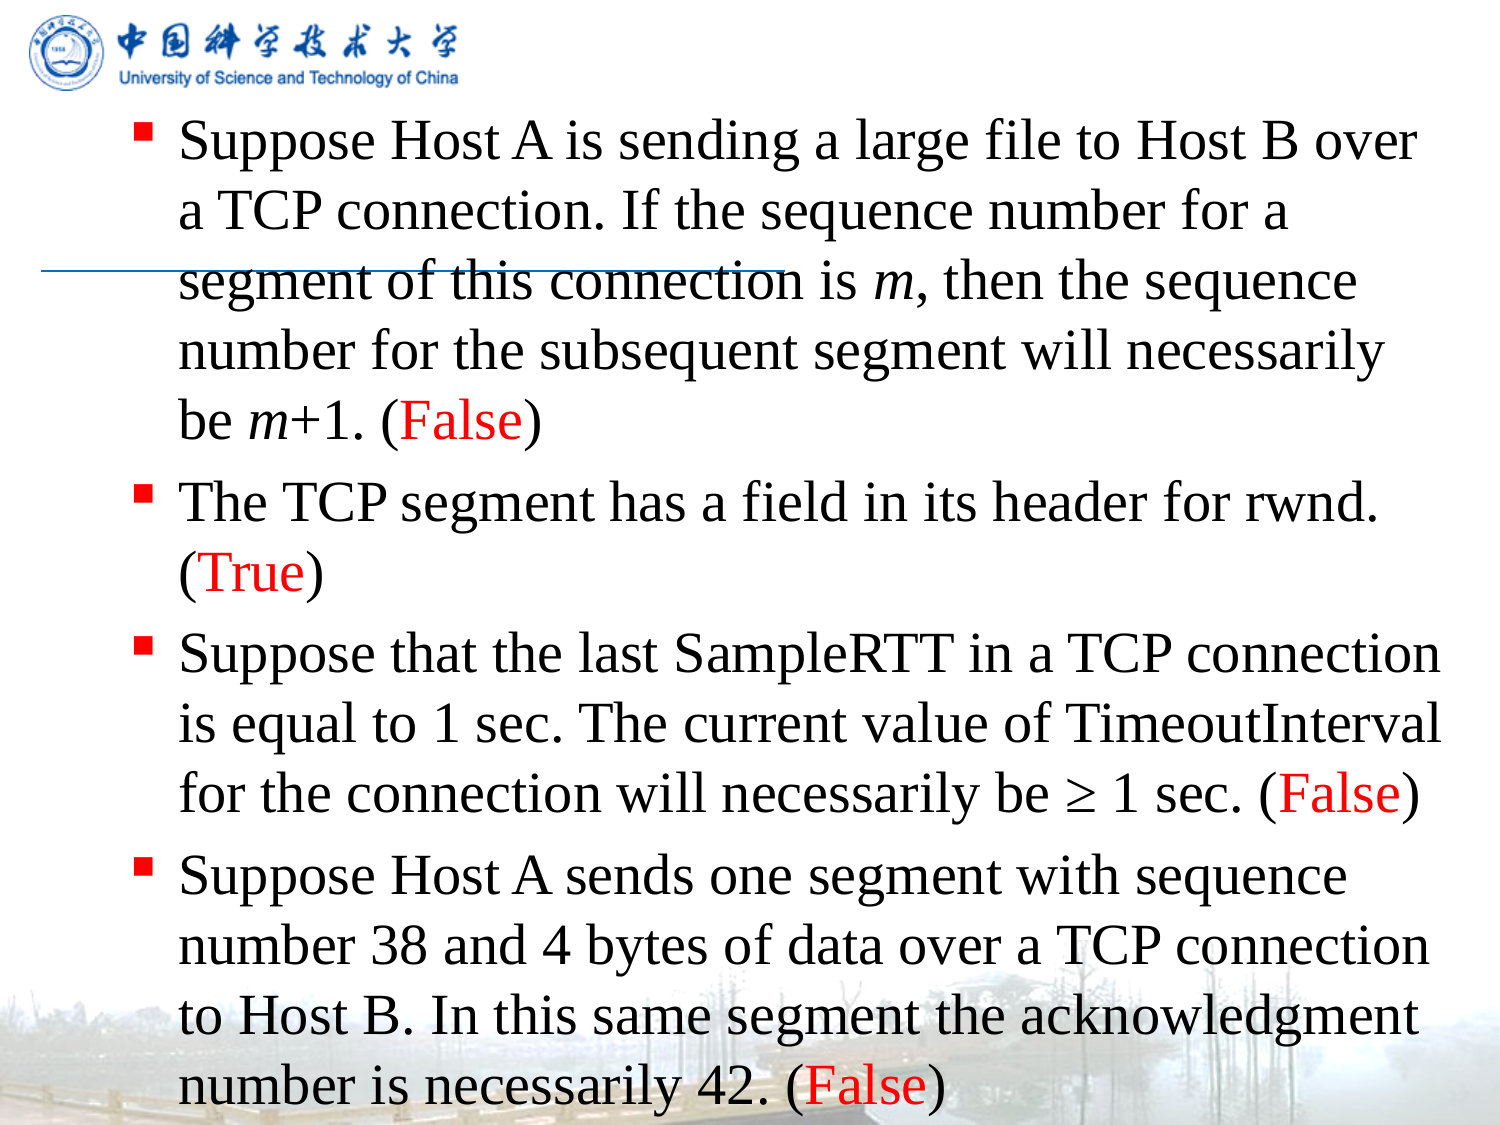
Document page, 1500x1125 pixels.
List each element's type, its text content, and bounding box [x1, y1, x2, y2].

list Suppose Host A is sending a large file to Host B over a TCP connection. If the sequence number for a segment of this connection is m, then the sequence number for the subsequent segment will necessarily be m+1. (False) The TCP segment has a field in its header for rwnd. (True) Suppose that the last SampleRTT in a TCP connection is equal to 1 sec. The current value of TimeoutInterval for the connection will necessarily be ≥ 1 sec. (False) Suppose Host A sends one segment with sequence number 38 and 4 bytes of data over a TCP connection to Host B. In this same segment the acknowledgment number is necessarily 42. (False) [40, 93, 1470, 1007]
picture [29, 15, 461, 91]
